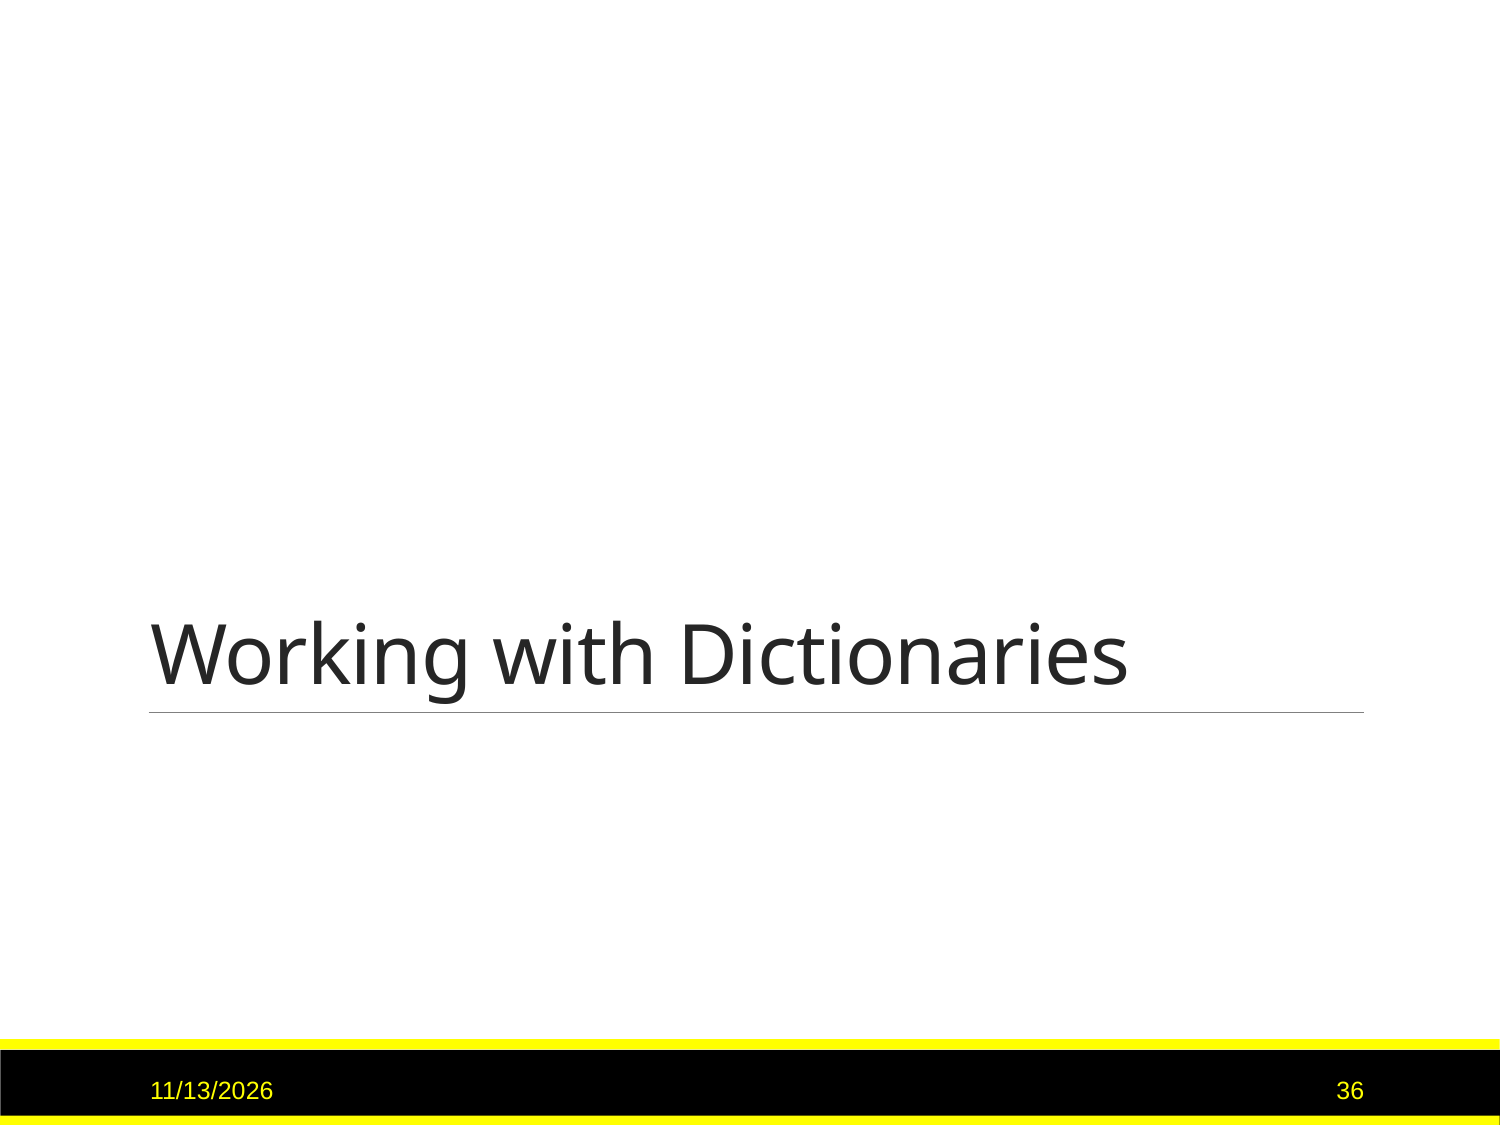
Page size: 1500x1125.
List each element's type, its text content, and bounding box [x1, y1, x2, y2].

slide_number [135, 1059, 440, 1120]
title Working with Dictionaries [135, 439, 1373, 710]
slide_number 36 [1218, 1059, 1380, 1120]
